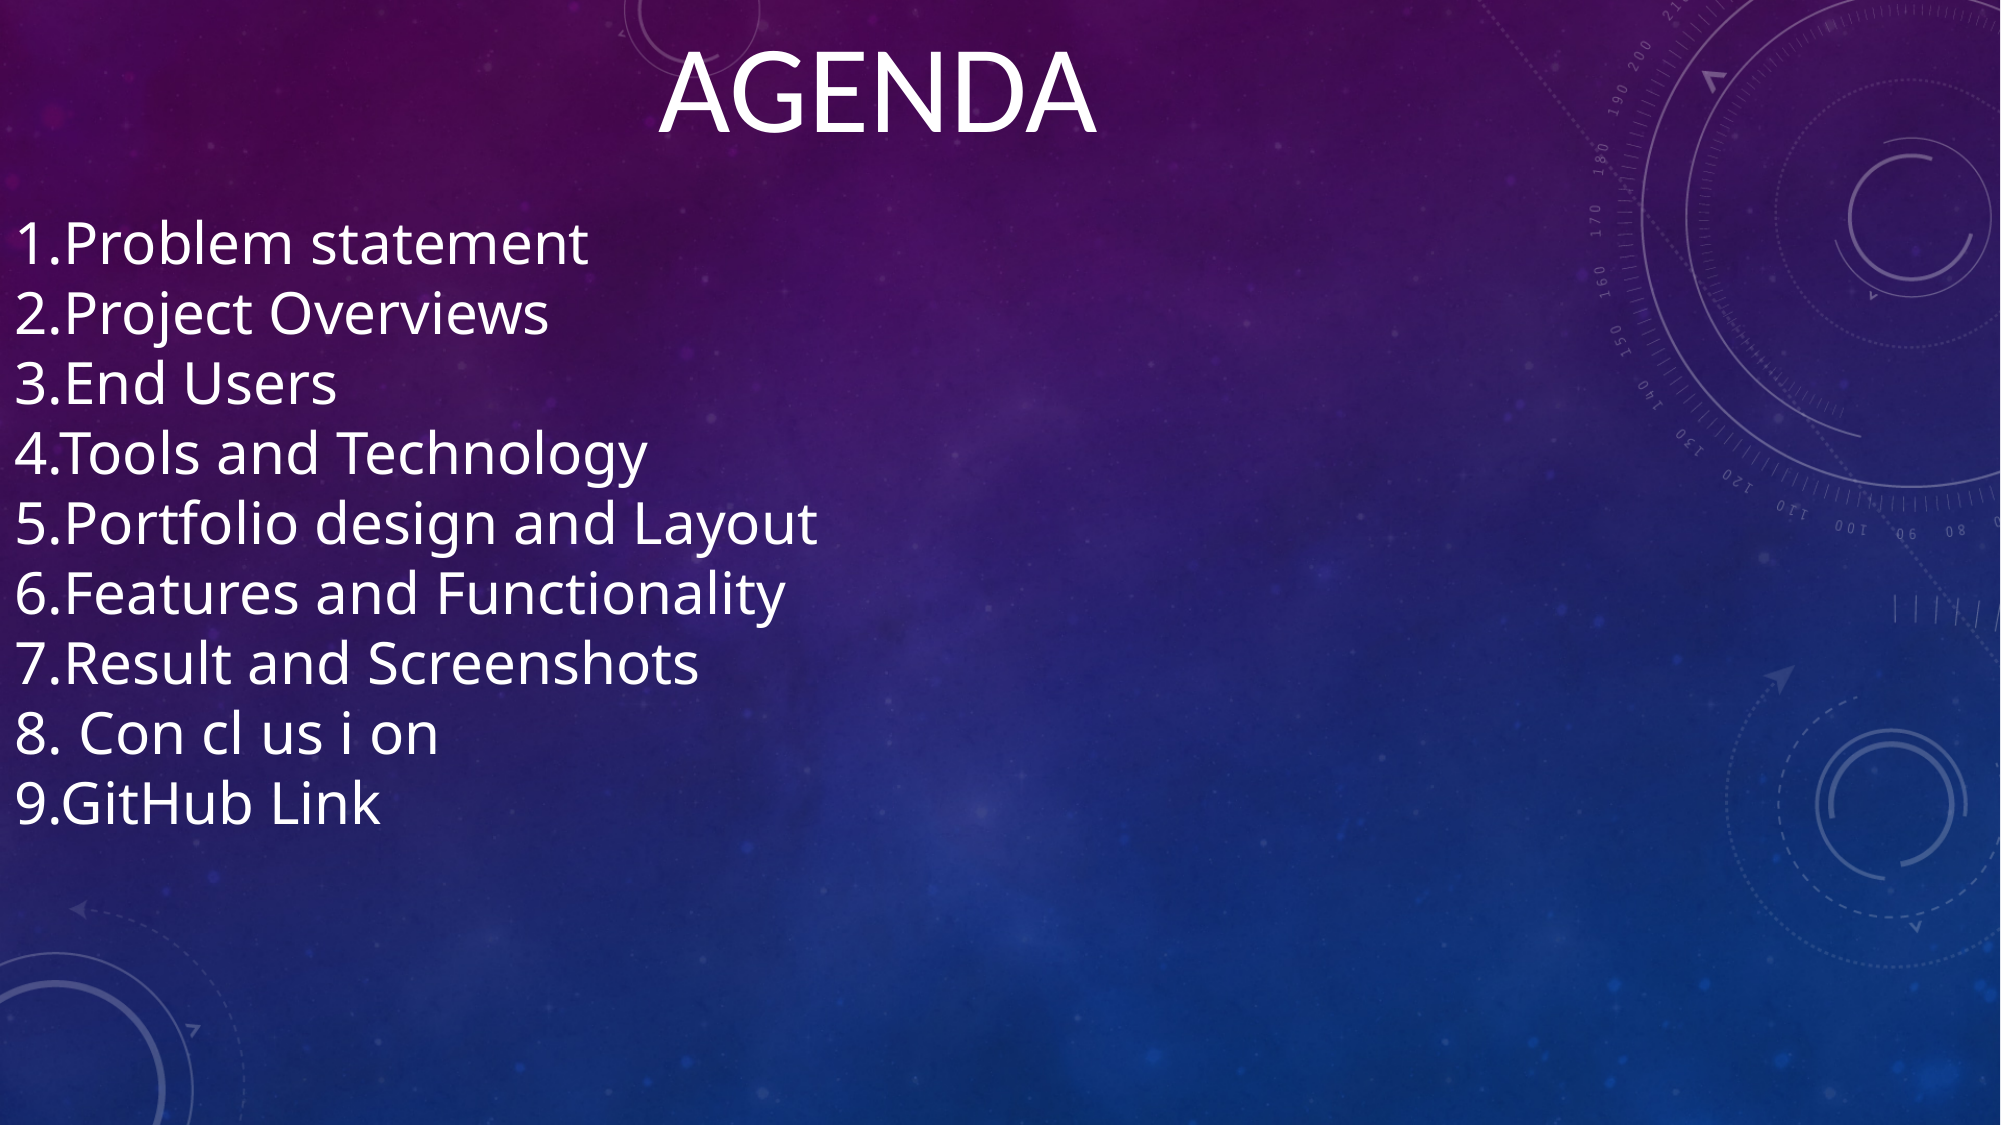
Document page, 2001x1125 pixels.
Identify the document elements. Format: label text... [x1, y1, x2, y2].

text_box 1.Problem statement 2.Project Overviews 3.End Users 4.Tools and Technology 5.Portfolio design and Layout 6.Features and Functionality 7.Result and Screenshots 8. Con cl us i on 9.GitHub Link [0, 199, 1000, 844]
text_box AGENDA [643, 0, 1643, 165]
picture [0, 0, 2001, 1125]
